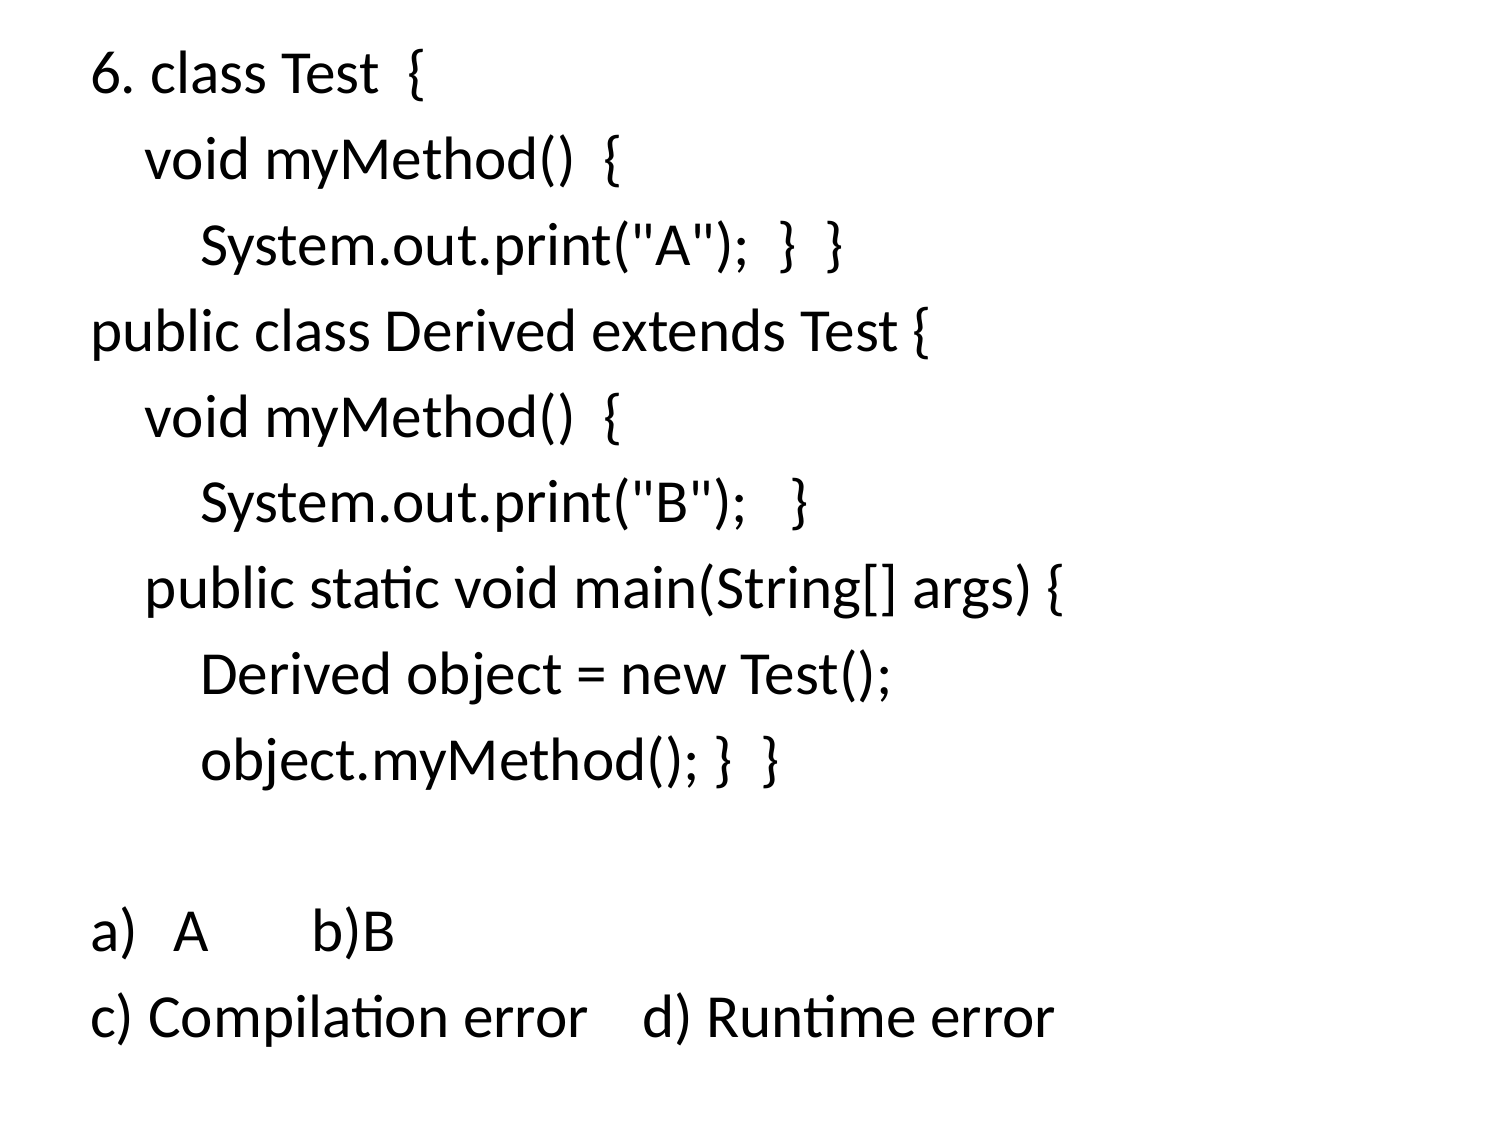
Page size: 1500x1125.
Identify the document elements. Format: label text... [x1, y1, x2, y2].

list 6. class Test { void myMethod() { System.out.print("A"); } } public class Derived extends Test { void myMethod() { System.out.print("B"); } public static void main(String[] args) { Derived object = new Test(); object.myMethod(); } } A b)B c) Compilation error d) Runtime error [75, 24, 1425, 1063]
